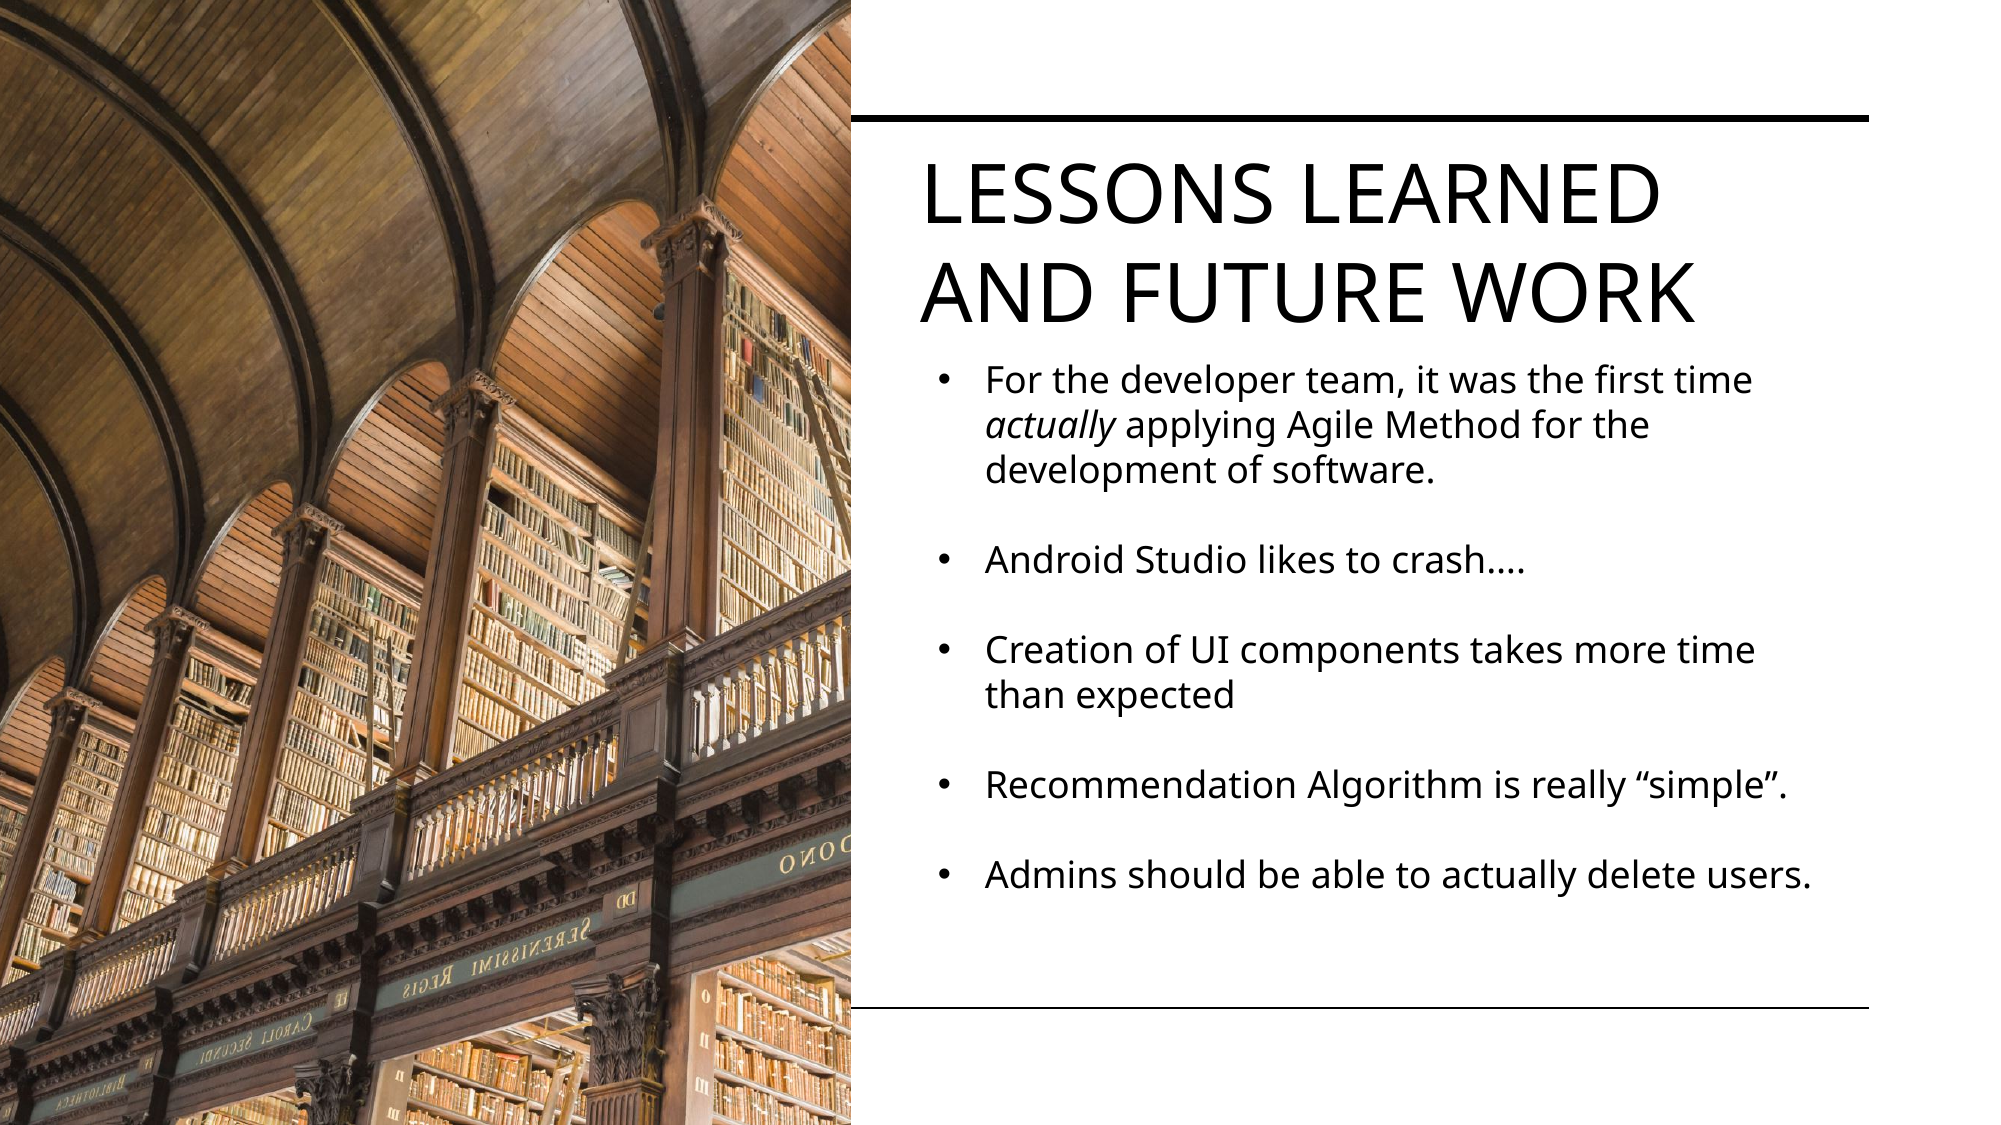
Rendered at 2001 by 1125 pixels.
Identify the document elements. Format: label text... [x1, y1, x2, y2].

title Lessons learned AND Future Work [905, 133, 1786, 349]
text_box For the developer team, it was the first time actually applying Agile Method for the development of software. Android Studio likes to crash…. Creation of UI components takes more time than expected Recommendation Algorithm is really “simple”. Admins should be able to actually delete users. [923, 348, 1863, 949]
picture [0, 0, 851, 1125]
